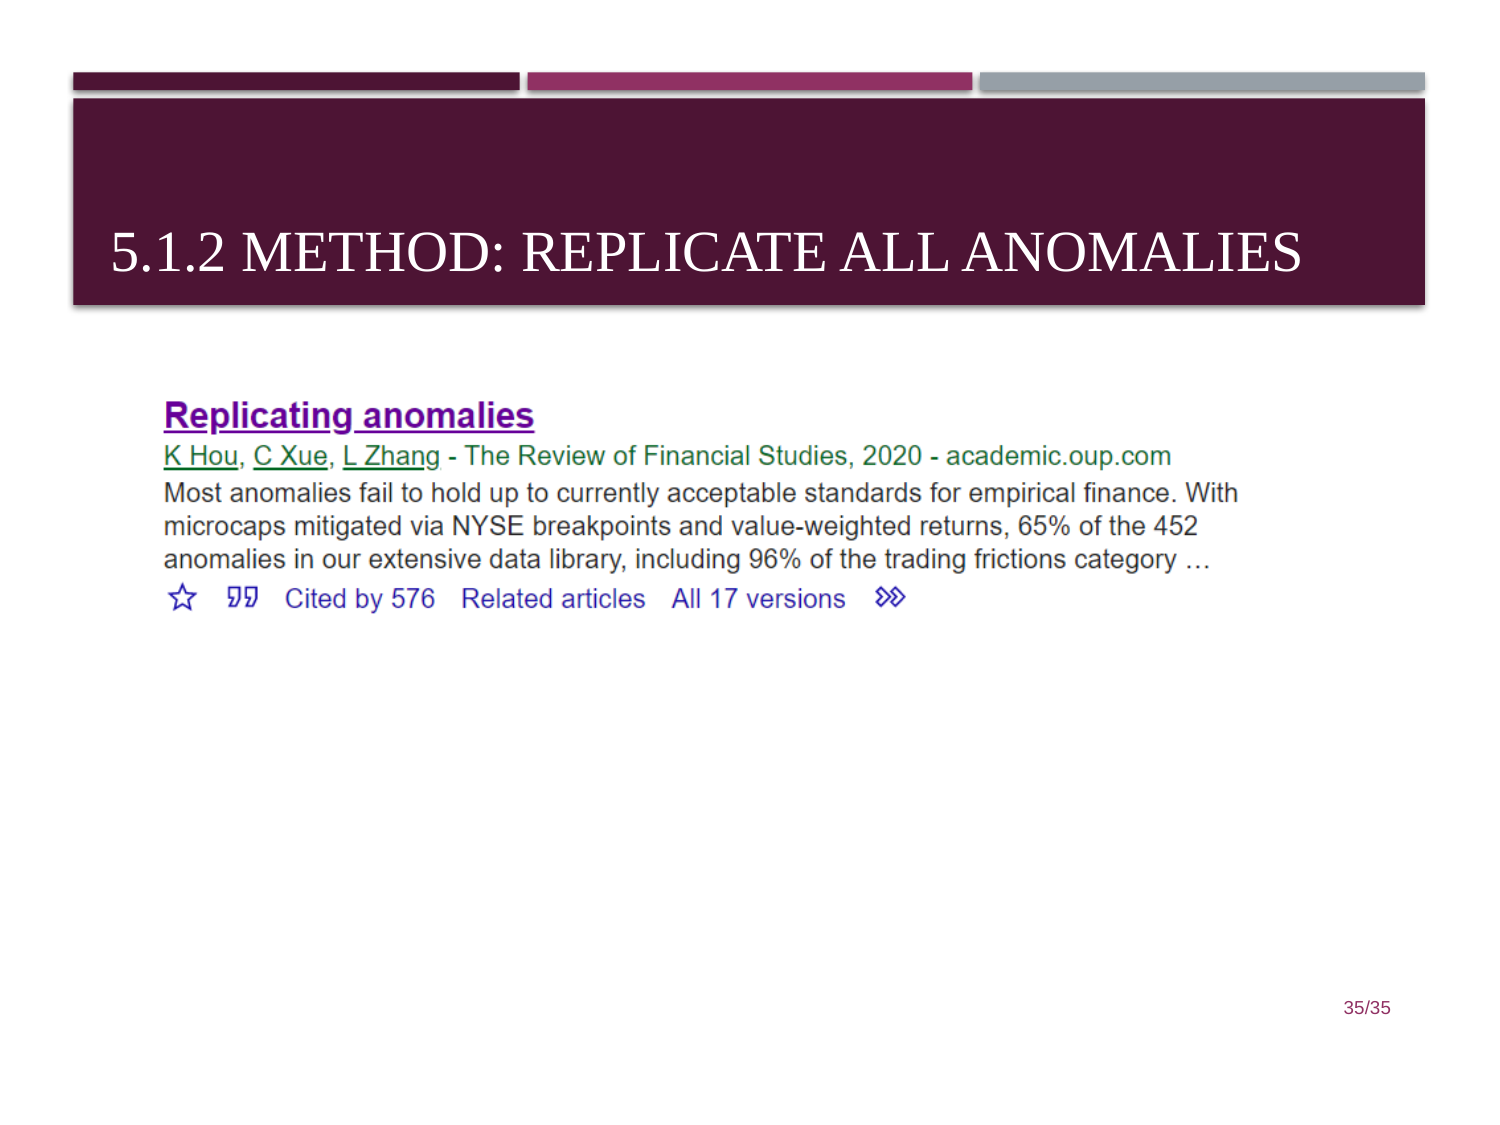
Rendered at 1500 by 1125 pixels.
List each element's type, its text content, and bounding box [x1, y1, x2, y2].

title 5.1.2 Method: replicate all anomalies [95, 112, 1406, 291]
picture [135, 382, 1305, 629]
slide_number 34/35 [1279, 977, 1406, 1037]
